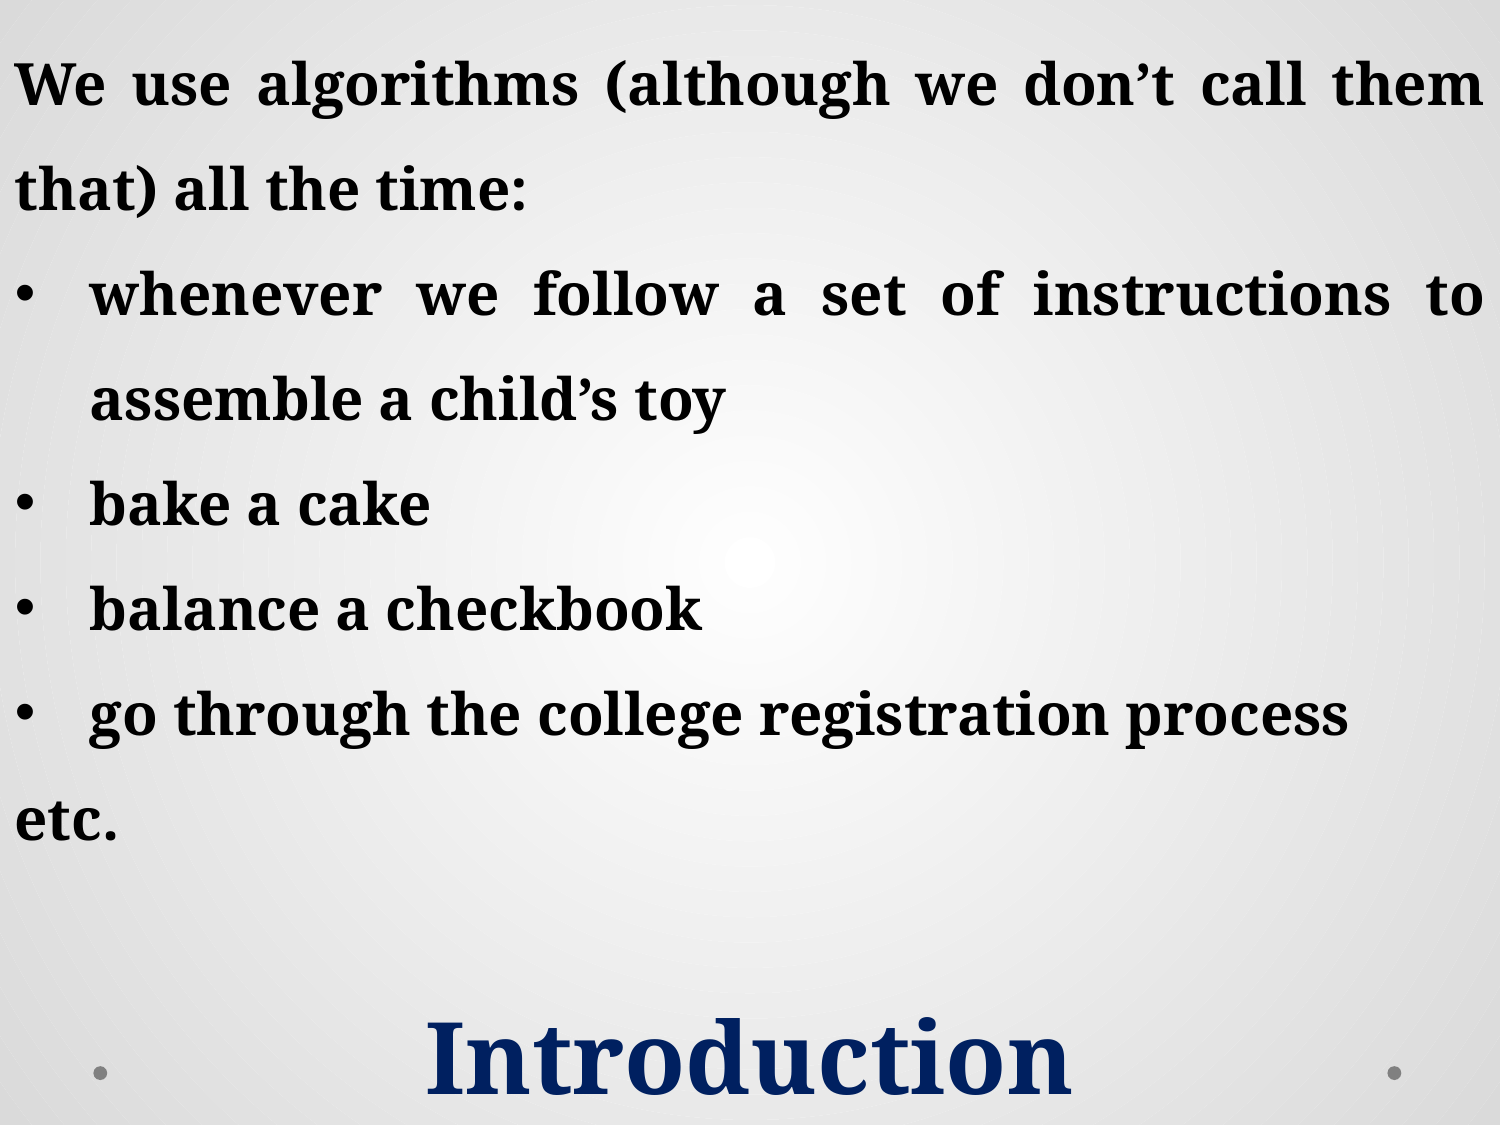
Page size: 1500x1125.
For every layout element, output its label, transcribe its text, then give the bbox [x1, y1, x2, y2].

text_box Introduction [0, 986, 1500, 1122]
text_box We use algorithms (although we don’t call them that) all the time: whenever we follow a set of instructions to assemble a child’s toy bake a cake balance a checkbook go through the college registration process etc. [0, 4, 1500, 859]
